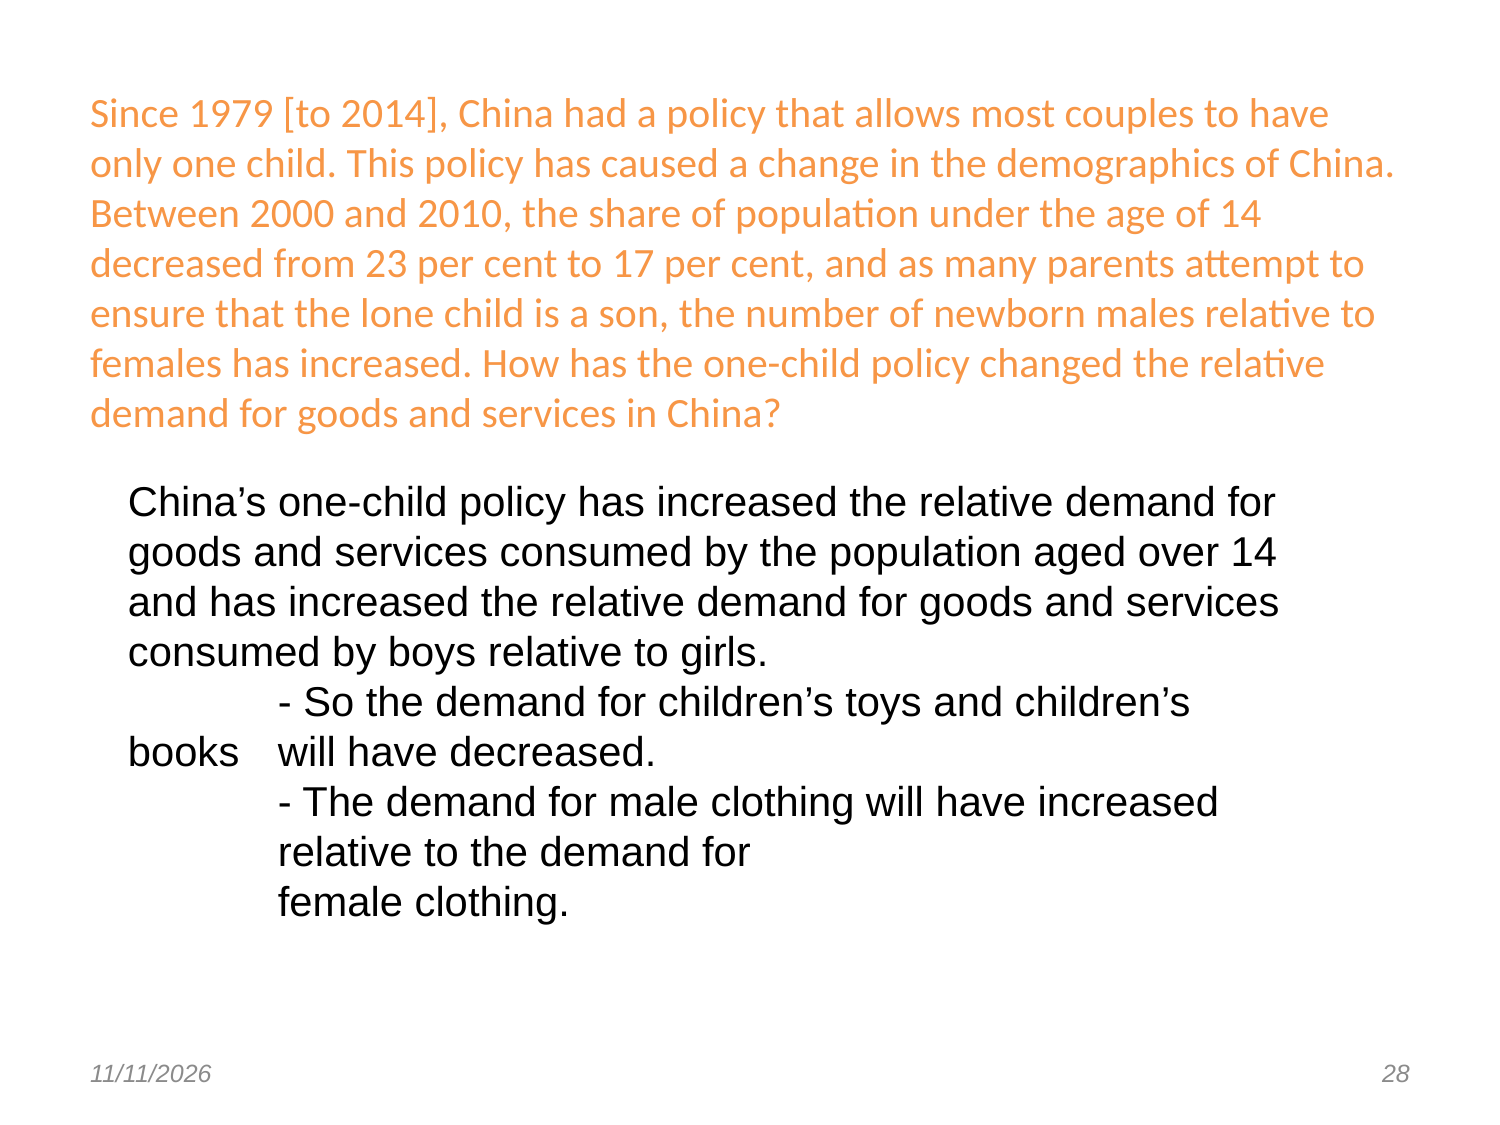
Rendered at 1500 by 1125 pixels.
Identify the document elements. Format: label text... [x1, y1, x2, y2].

text_box China’s one‐child policy has increased the relative demand for goods and services consumed by the population aged over 14 and has increased the relative demand for goods and services consumed by boys relative to girls. - So the demand for children’s toys and children’s books will have decreased. - The demand for male clothing will have increased relative to the demand for female clothing. [113, 467, 1328, 933]
slide_number 28 [1074, 1042, 1425, 1103]
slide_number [75, 1042, 425, 1103]
title Since 1979 [to 2014], China had a policy that allows most couples to have only one child. This policy has caused a change in the demographics of China. Between 2000 and 2010, the share of population under the age of 14 decreased from 23 per cent to 17 per cent, and as many parents attempt to ensure that the lone child is a son, the number of newborn males relative to females has increased. How has the one-child policy changed the relative demand for goods and services in China? [75, 45, 1425, 477]
